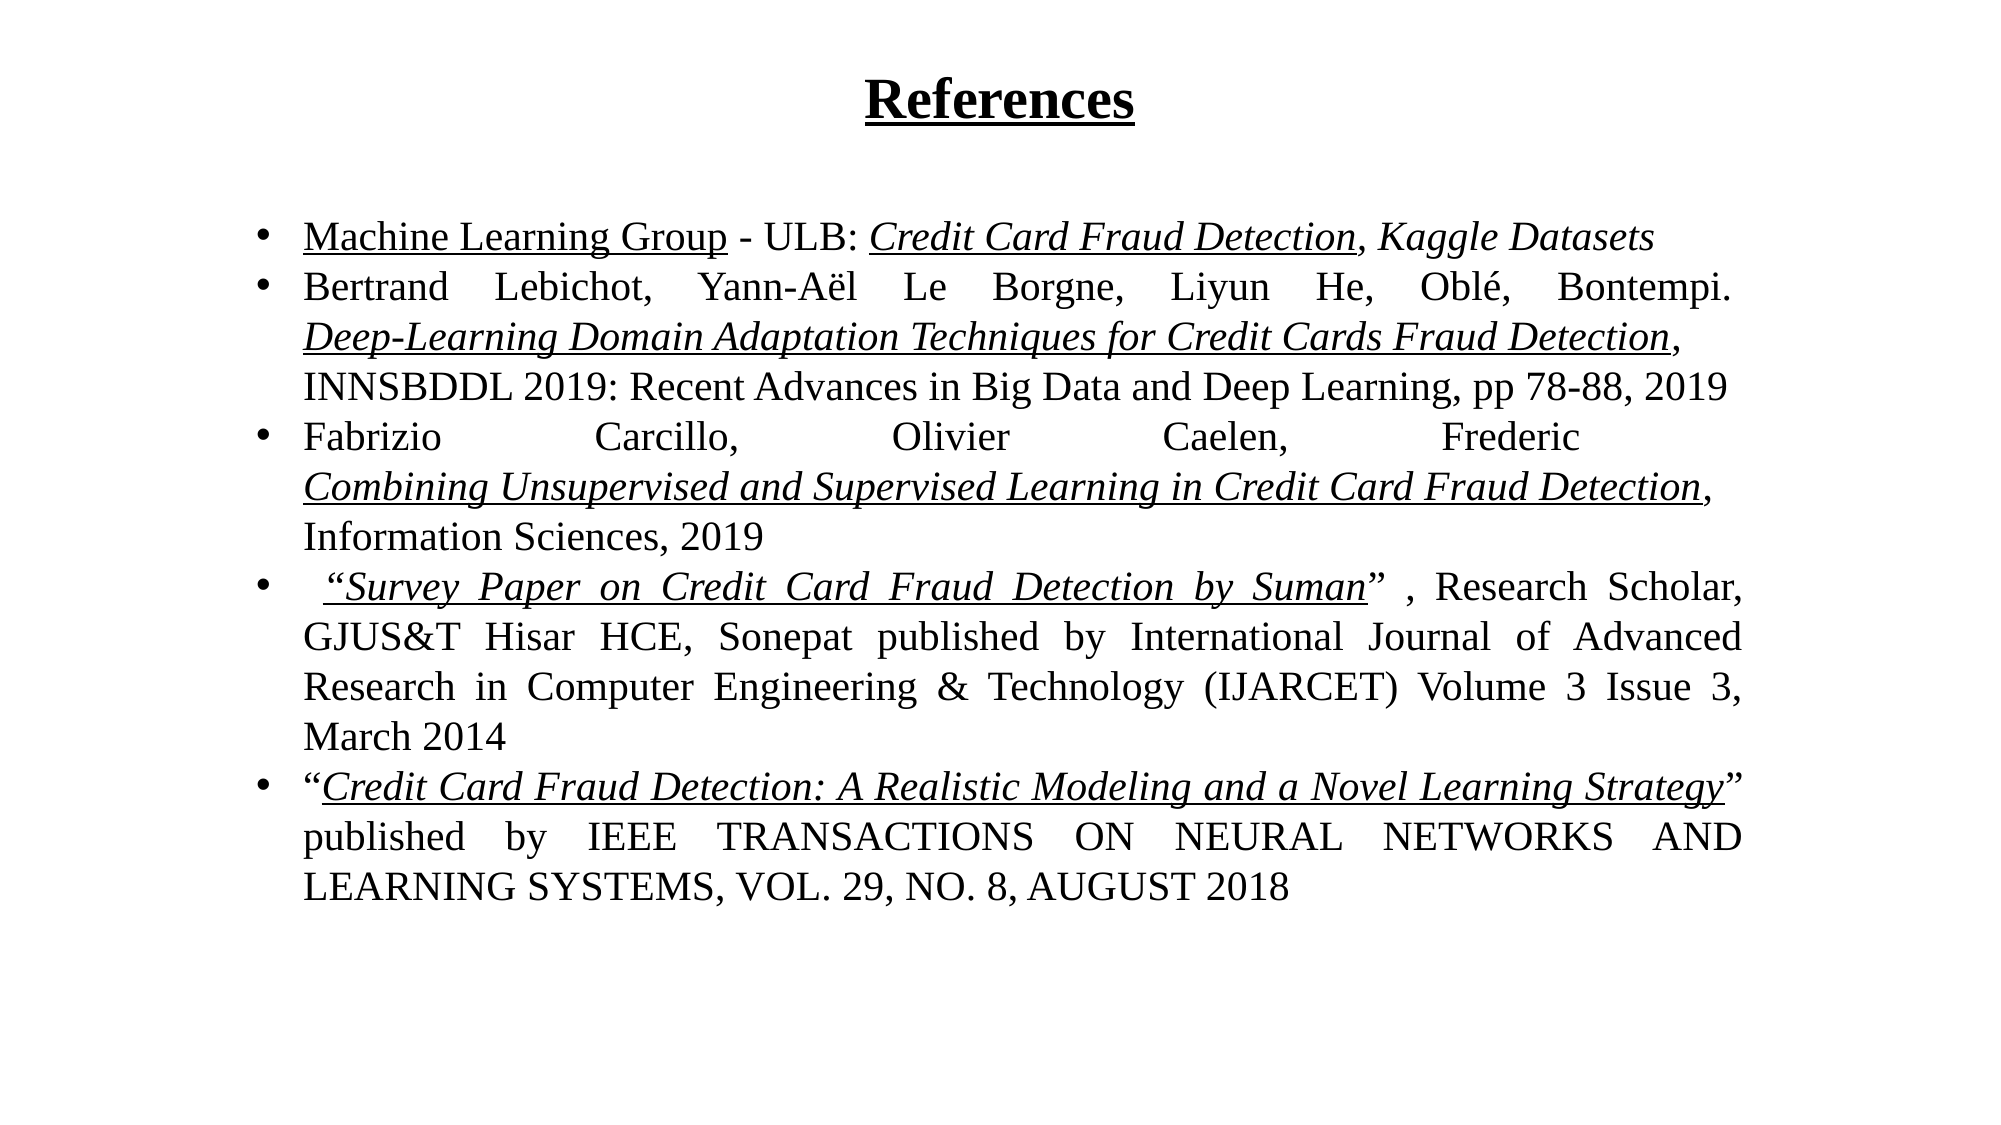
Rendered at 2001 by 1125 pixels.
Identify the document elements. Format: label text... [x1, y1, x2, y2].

text_box Machine Learning Group - ULB: Credit Card Fraud Detection, Kaggle Datasets Bertrand Lebichot, Yann-Aël Le Borgne, Liyun He, Oblé, Bontempi. Deep-Learning Domain Adaptation Techniques for Credit Cards Fraud Detection, INNSBDDL 2019: Recent Advances in Big Data and Deep Learning, pp 78-88, 2019 Fabrizio Carcillo, Olivier Caelen, Frederic Combining Unsupervised and Supervised Learning in Credit Card Fraud Detection, Information Sciences, 2019 “Survey Paper on Credit Card Fraud Detection by Suman” , Research Scholar, GJUS&T Hisar HCE, Sonepat published by International Journal of Advanced Research in Computer Engineering & Technology (IJARCET) Volume 3 Issue 3, March 2014 “Credit Card Fraud Detection: A Realistic Modeling and a Novel Learning Strategy” published by IEEE TRANSACTIONS ON NEURAL NETWORKS AND LEARNING SYSTEMS, VOL. 29, NO. 8, AUGUST 2018 [241, 201, 1759, 1017]
text_box References [716, 53, 1284, 139]
